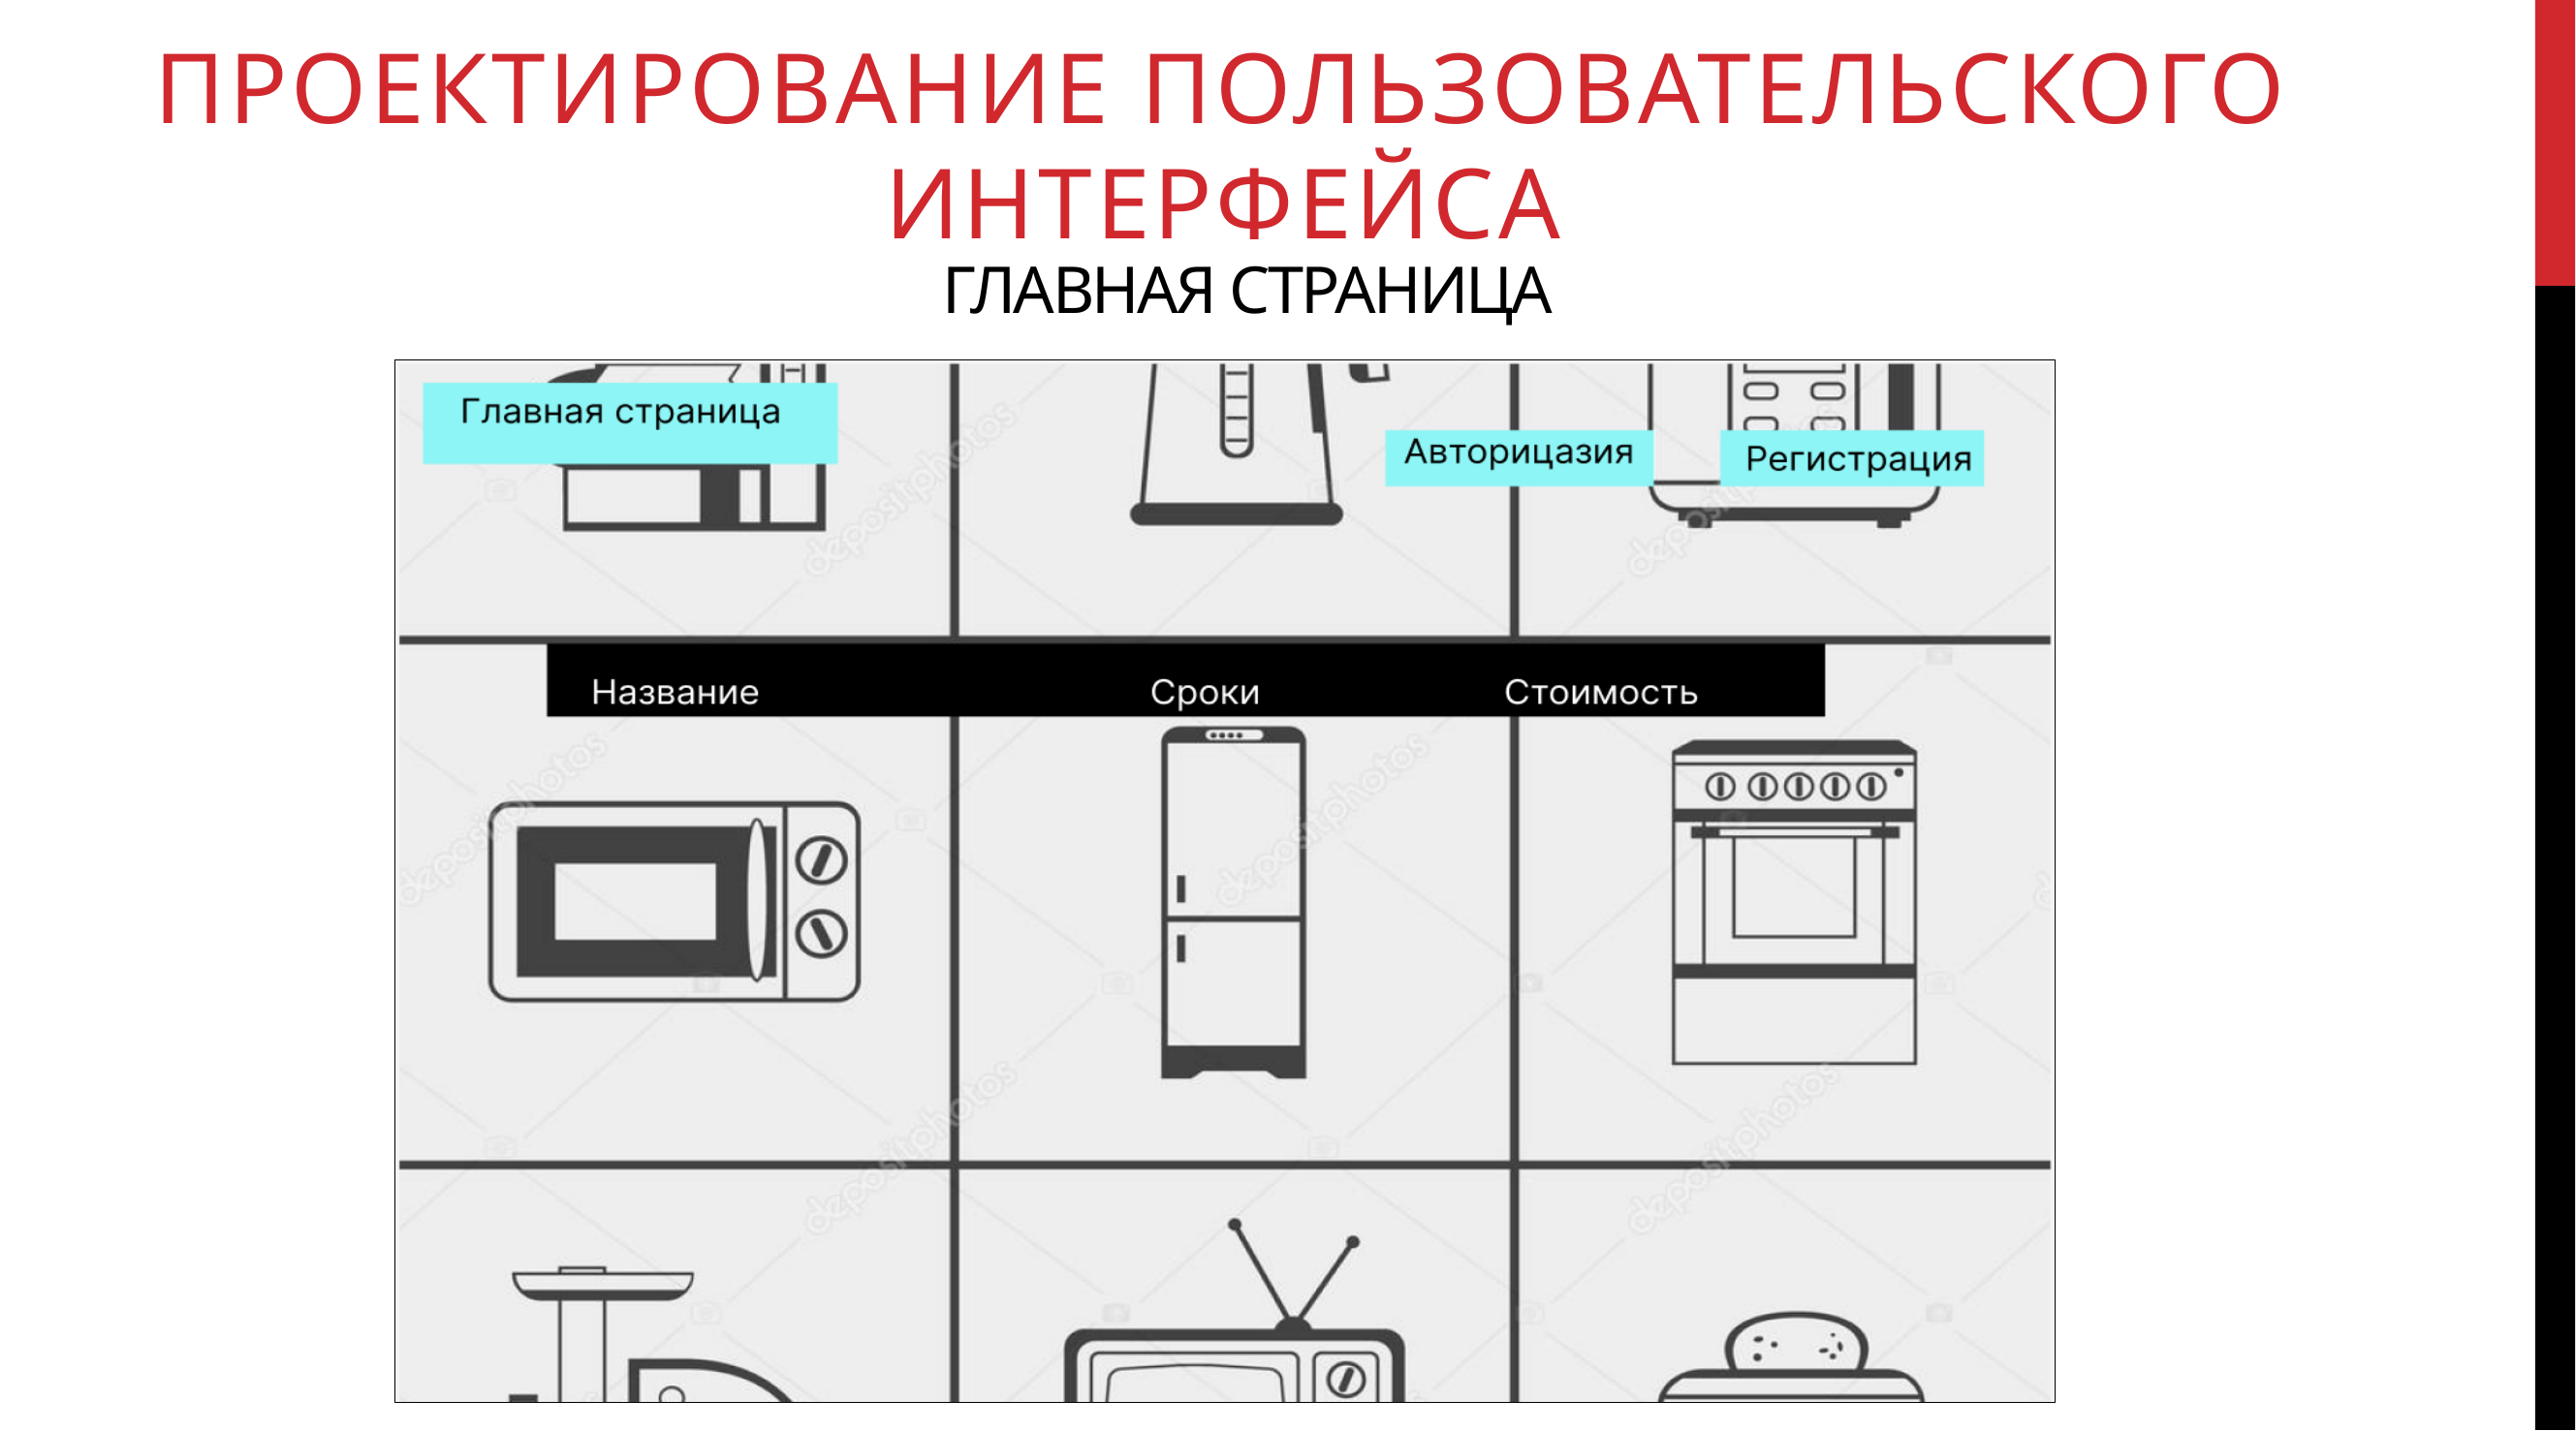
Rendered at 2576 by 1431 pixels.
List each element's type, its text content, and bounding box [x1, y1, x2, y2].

list Проектирование пользовательского интерфейса [128, 47, 2318, 270]
title Главная страница [257, 270, 2238, 419]
picture [393, 359, 2056, 1403]
